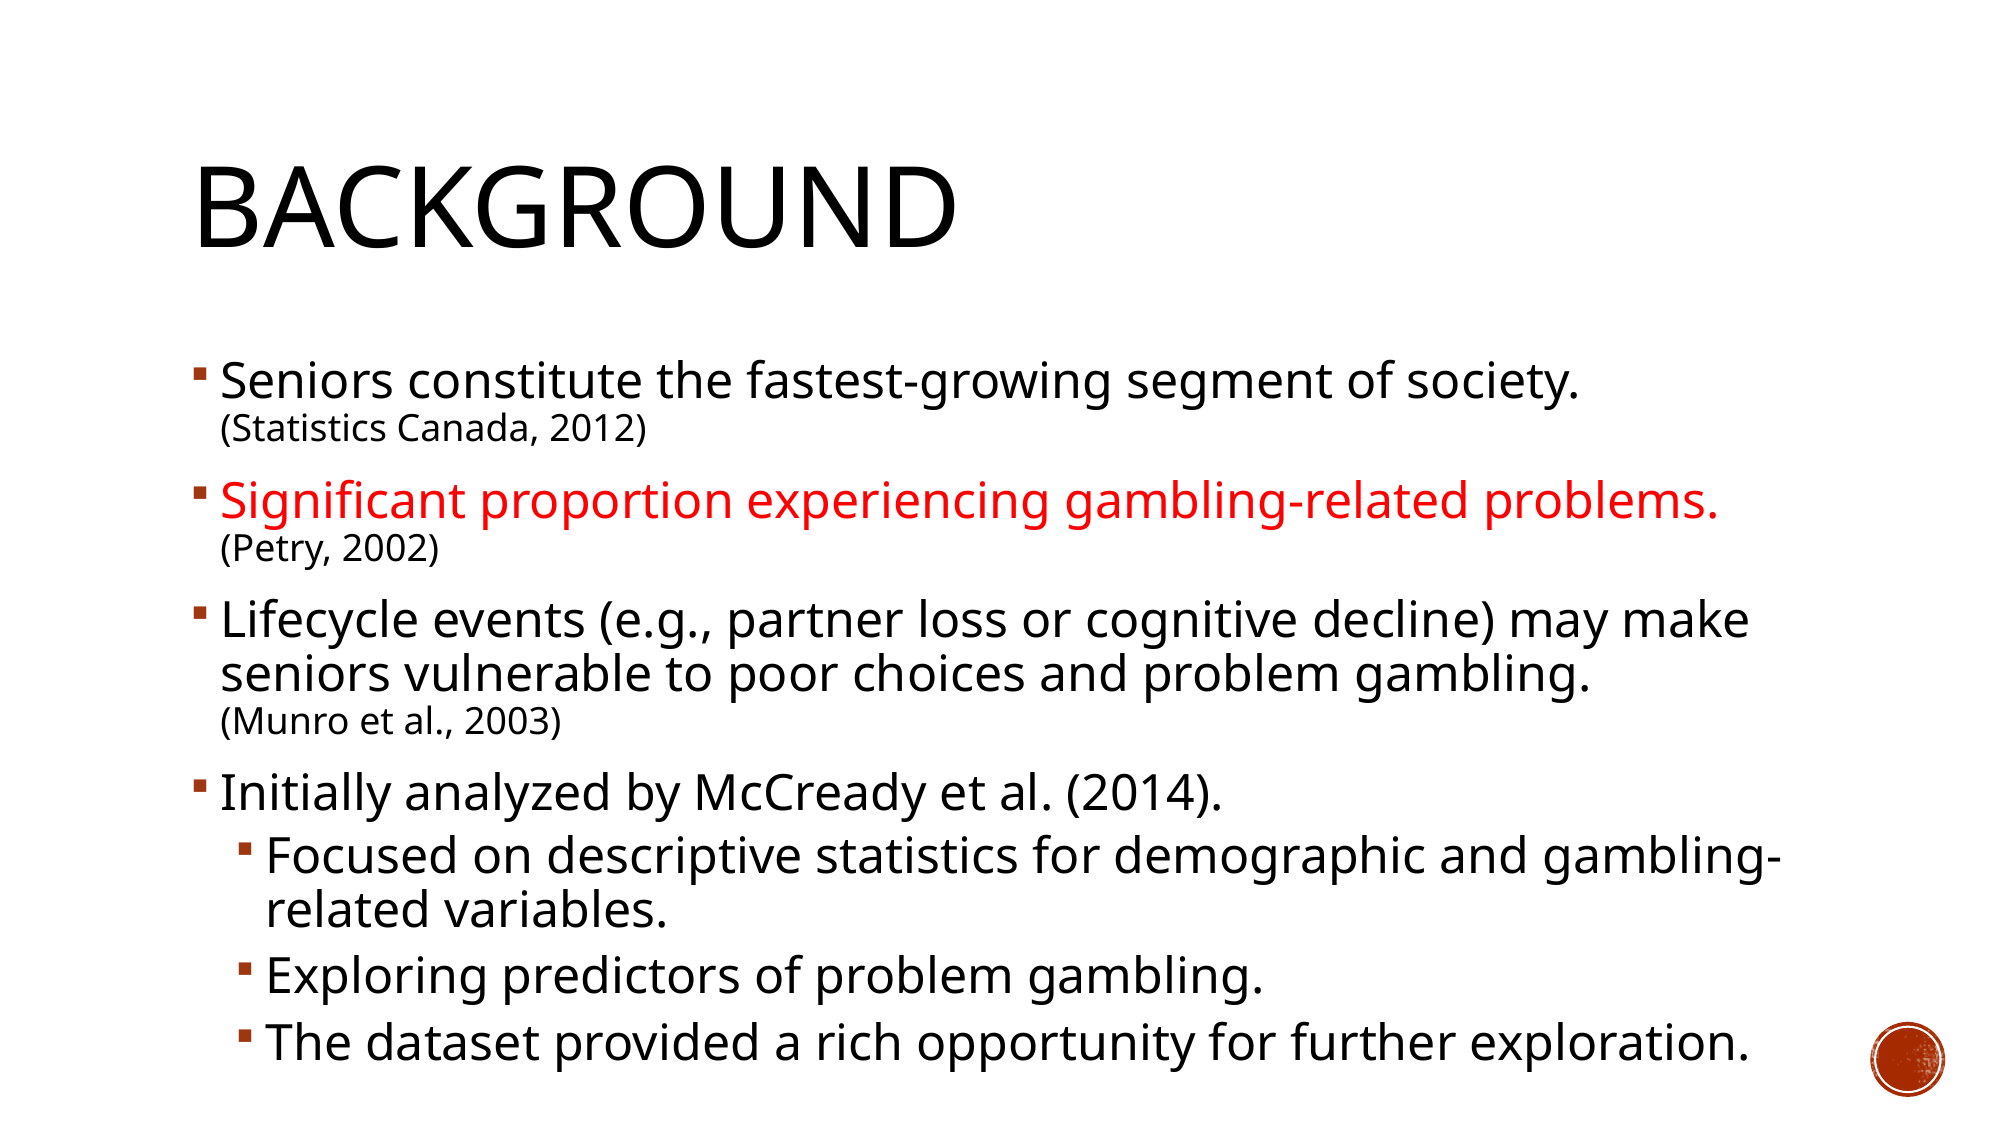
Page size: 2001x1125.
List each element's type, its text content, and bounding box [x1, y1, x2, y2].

title background [175, 79, 1826, 344]
list Seniors constitute the fastest-growing segment of society. (Statistics Canada, 2012) Significant proportion experiencing gambling-related problems. (Petry, 2002) Lifecycle events (e.g., partner loss or cognitive decline) may make seniors vulnerable to poor choices and problem gambling. (Munro et al., 2003) Initially analyzed by McCready et al. (2014). Focused on descriptive statistics for demographic and gambling-related variables. Exploring predictors of problem gambling. The dataset provided a rich opportunity for further exploration. [175, 348, 1826, 1071]
